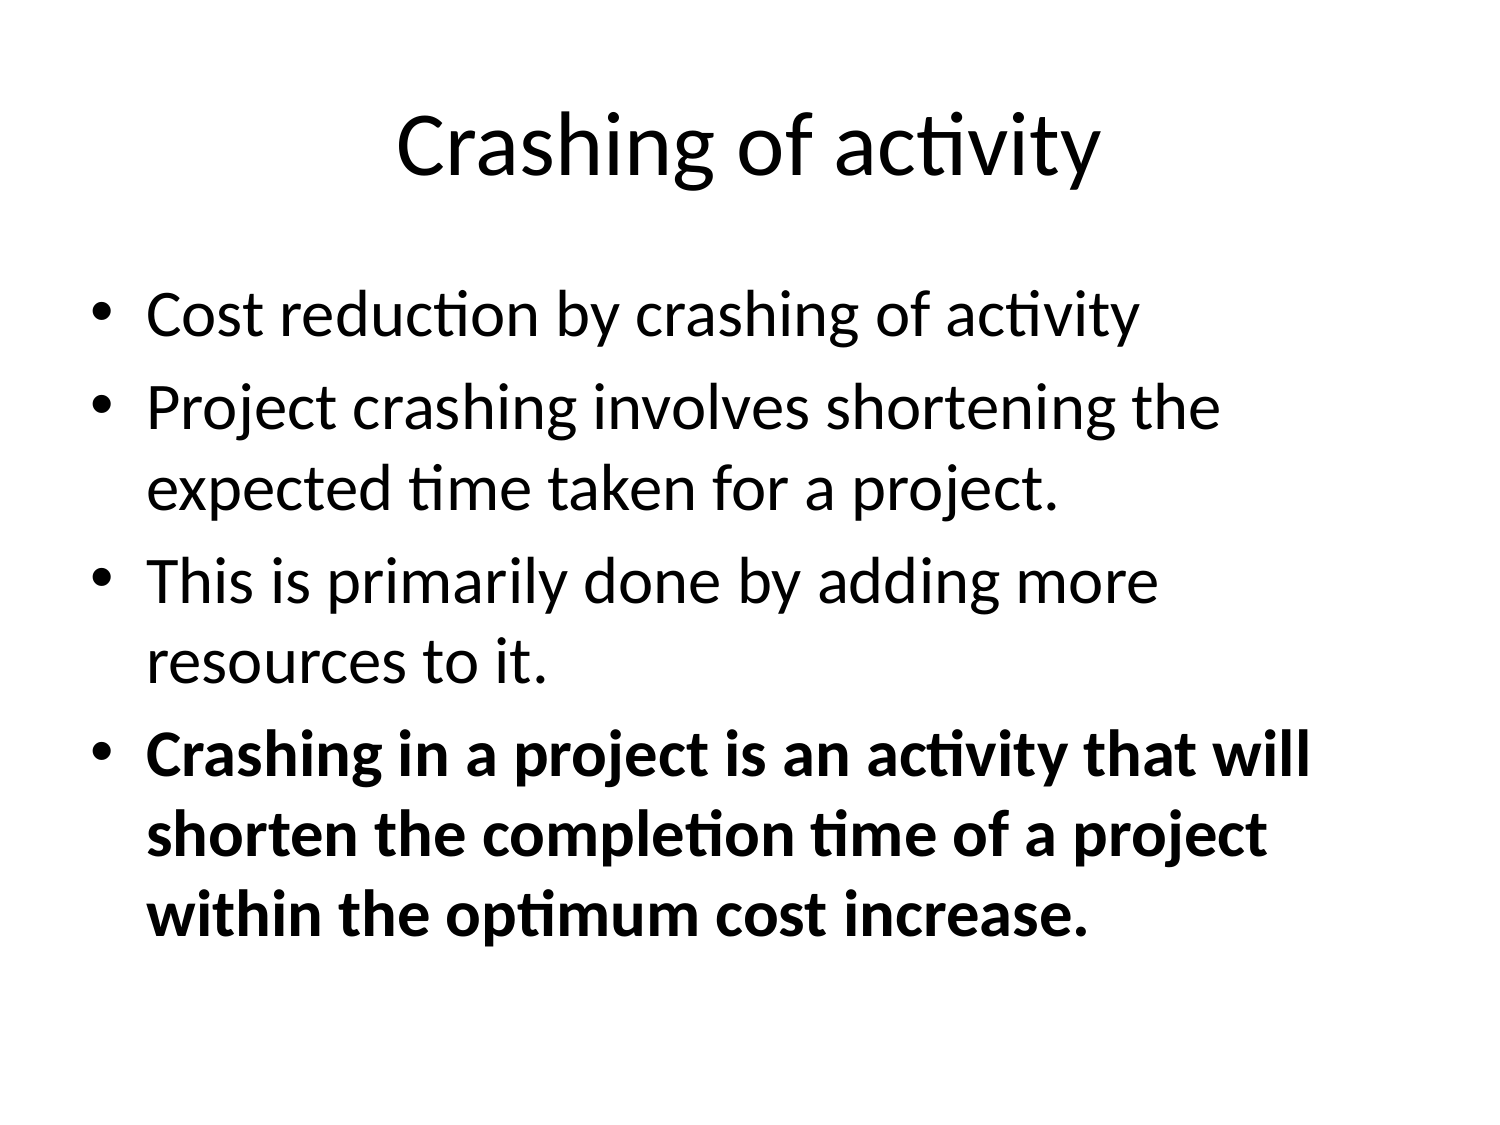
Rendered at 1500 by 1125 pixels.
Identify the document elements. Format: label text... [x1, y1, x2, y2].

list Cost reduction by crashing of activity Project crashing involves shortening the expected time taken for a project. This is primarily done by adding more resources to it. Crashing in a project is an activity that will shorten the completion time of a project within the optimum cost increase. [75, 262, 1425, 1005]
title Crashing of activity [75, 45, 1425, 233]
